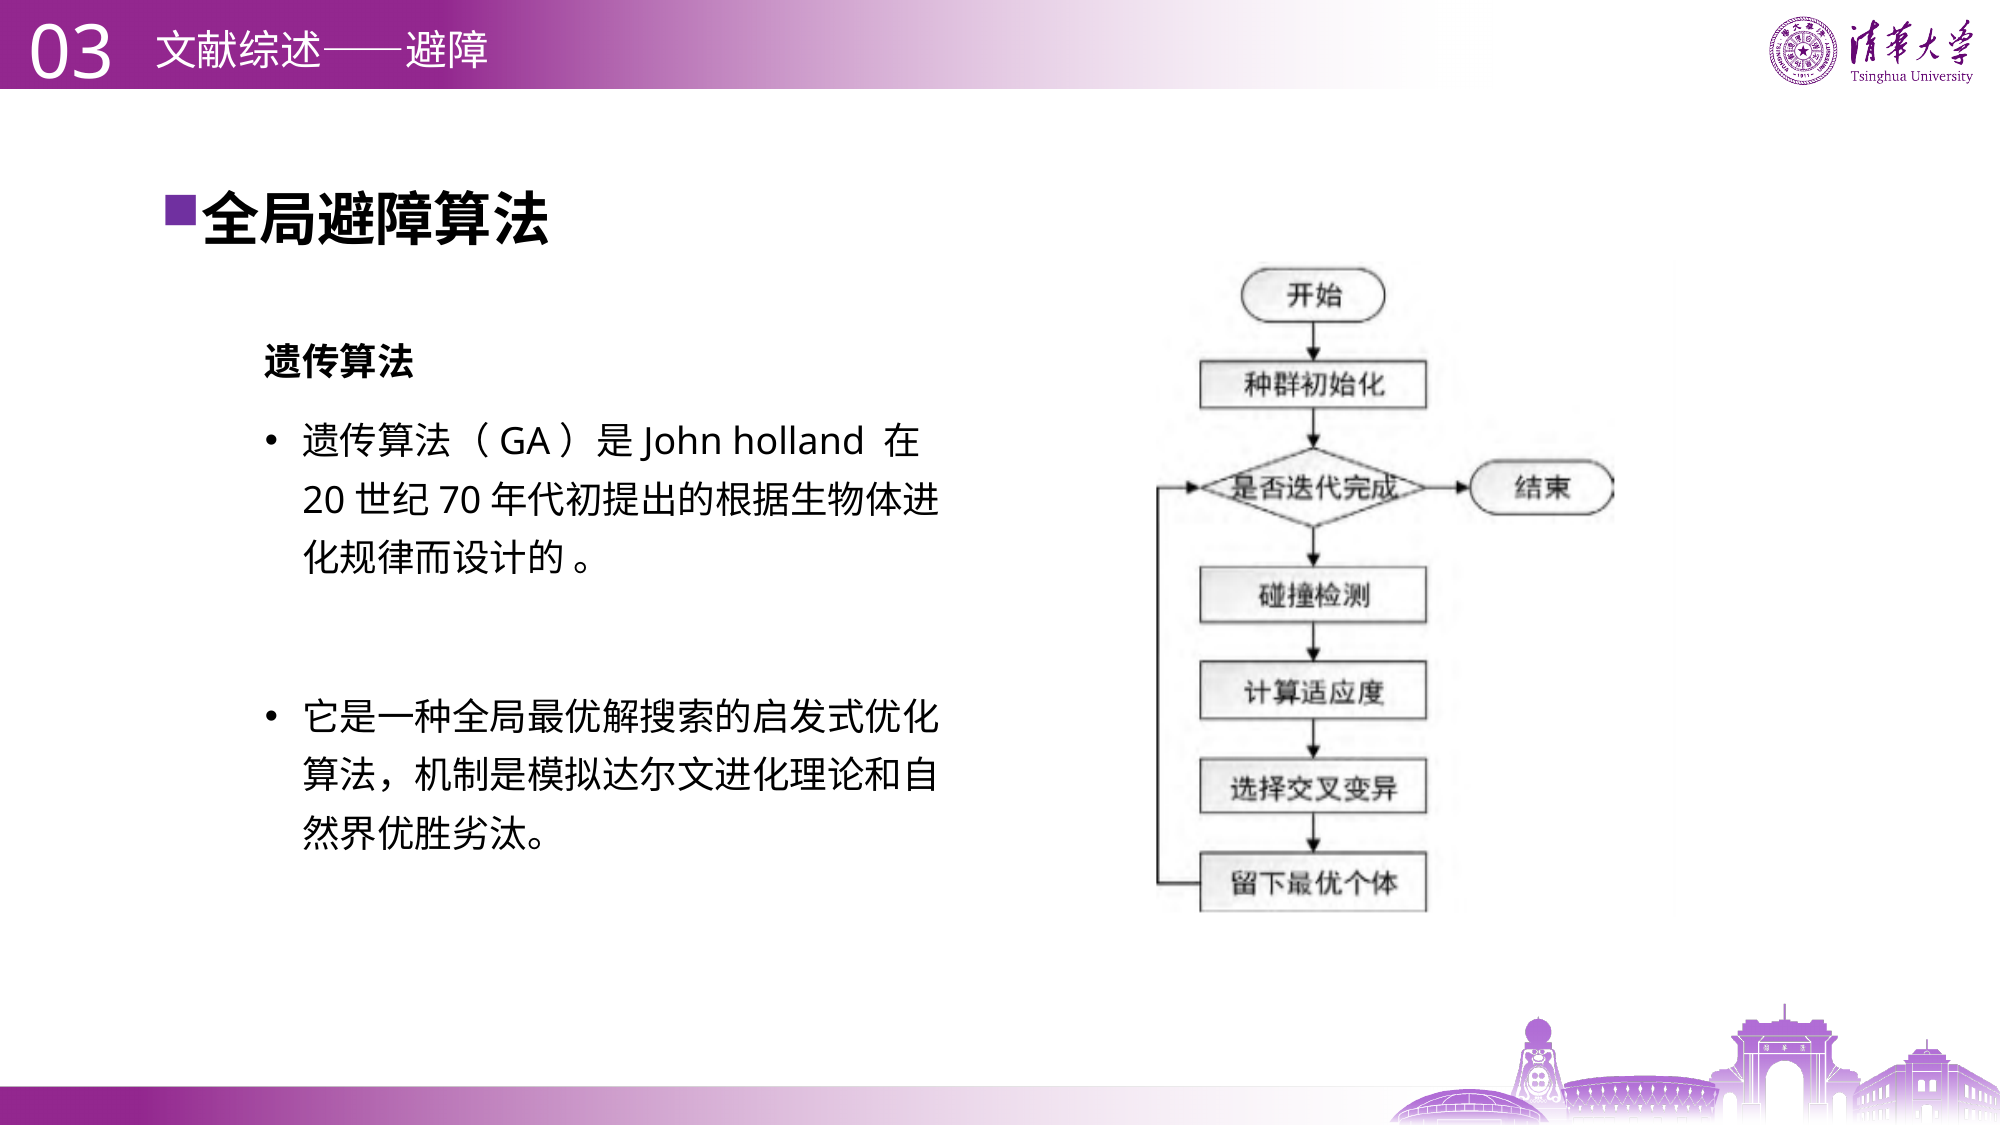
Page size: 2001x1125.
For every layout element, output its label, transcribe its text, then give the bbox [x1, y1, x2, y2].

list 遗传算法 遗传算法（GA）是John holland 在20世纪70年代初提出的根据生物体进化规律而设计的 。 它是一种全局最优解搜索的启发式优化算法，机制是模拟达尔文进化理论和自然界优胜劣汰。 [248, 324, 971, 952]
picture [0, 0, 2000, 1125]
list 全局避障算法 [144, 160, 971, 261]
list 03 [11, 0, 153, 105]
title 文献综述——避障 [153, 7, 1720, 97]
